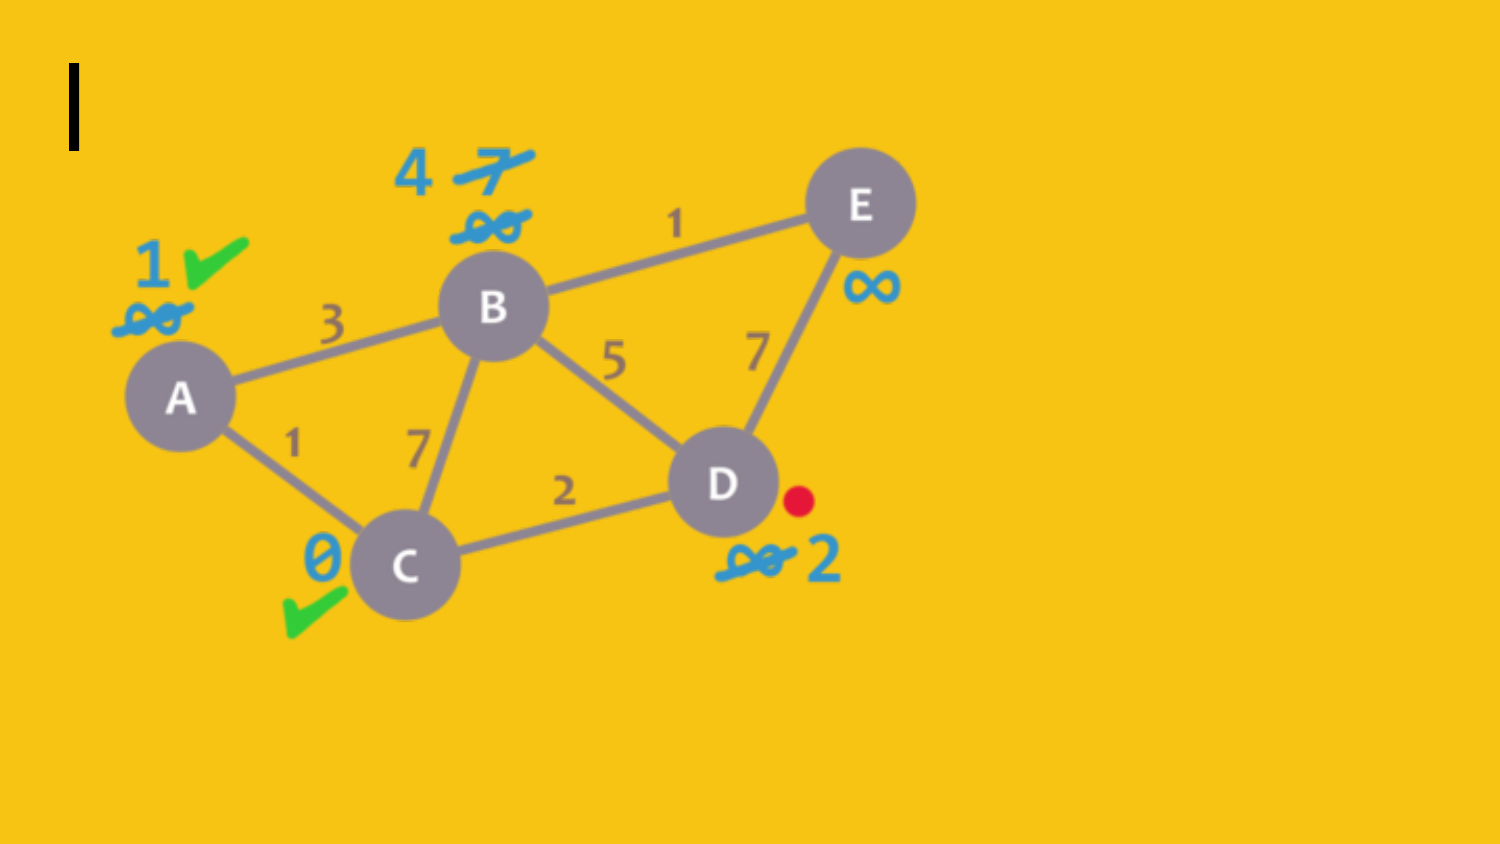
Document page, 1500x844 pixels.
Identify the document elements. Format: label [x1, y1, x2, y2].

picture [104, 127, 939, 643]
